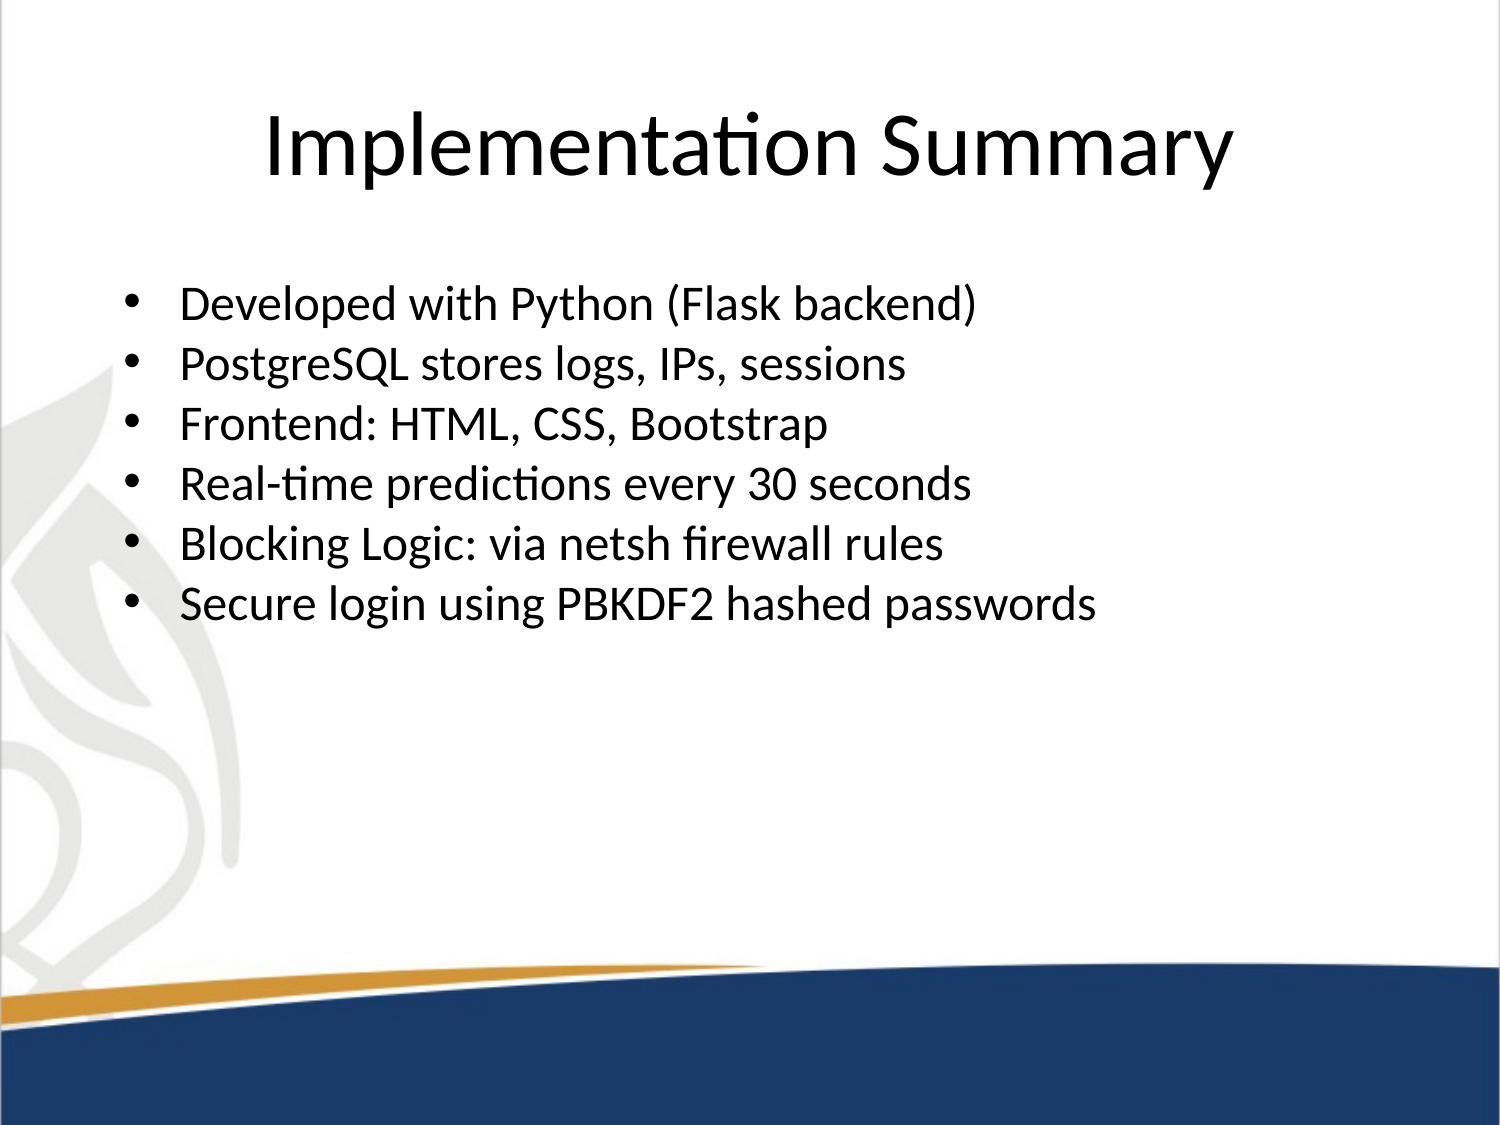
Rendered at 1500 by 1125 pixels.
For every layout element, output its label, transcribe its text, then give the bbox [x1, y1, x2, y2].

title Implementation Summary [75, 45, 1425, 233]
picture [0, 0, 1500, 1125]
list Developed with Python (Flask backend) PostgreSQL stores logs, IPs, sessions Frontend: HTML, CSS, Bootstrap Real-time predictions every 30 seconds Blocking Logic: via netsh firewall rules Secure login using PBKDF2 hashed passwords [75, 262, 1425, 1005]
